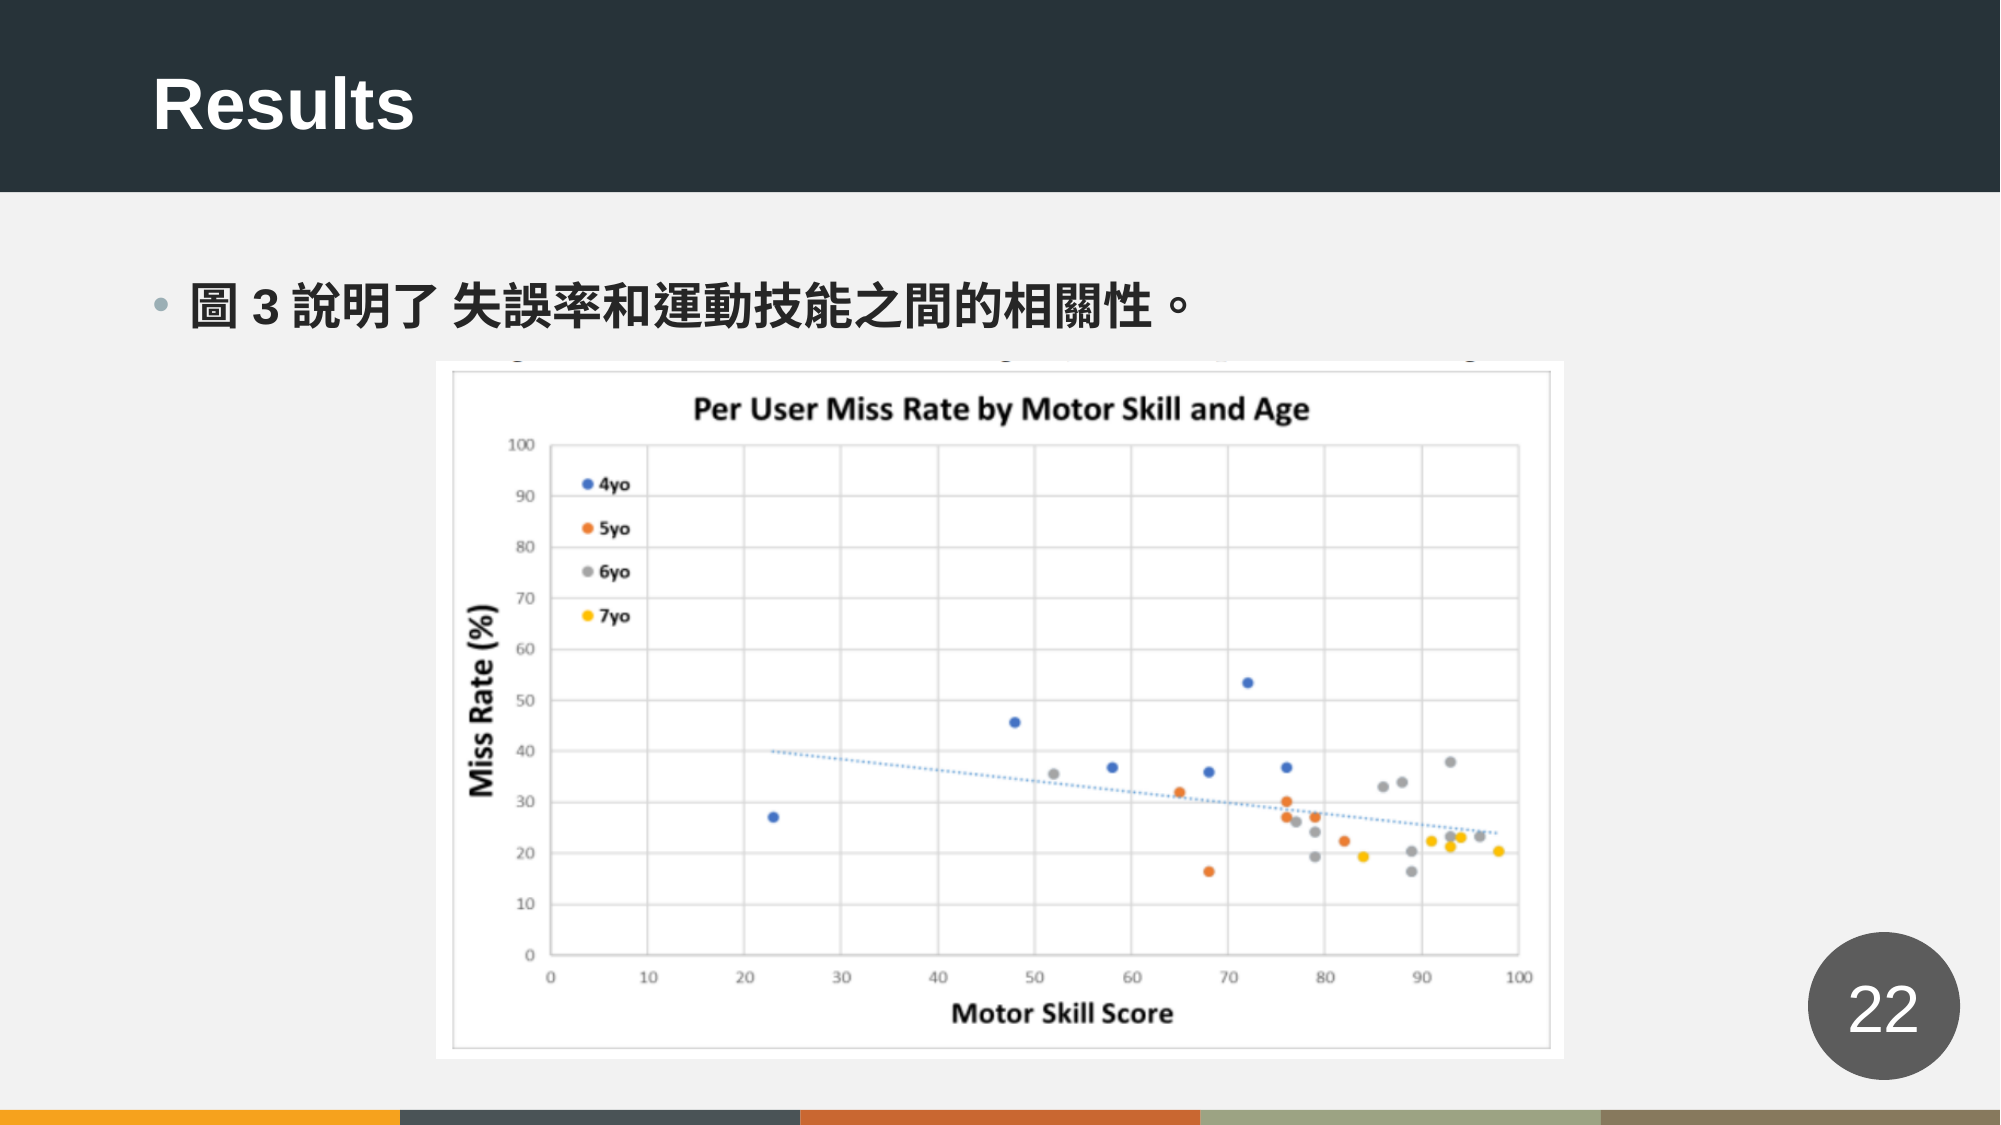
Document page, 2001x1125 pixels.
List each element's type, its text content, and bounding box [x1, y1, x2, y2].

list 圖3說明了 失誤率和運動技能之間的相關性。 [137, 266, 1863, 981]
slide_number 22 [1808, 932, 1961, 1080]
text_box Results [137, 49, 1863, 160]
picture [436, 361, 1564, 1059]
